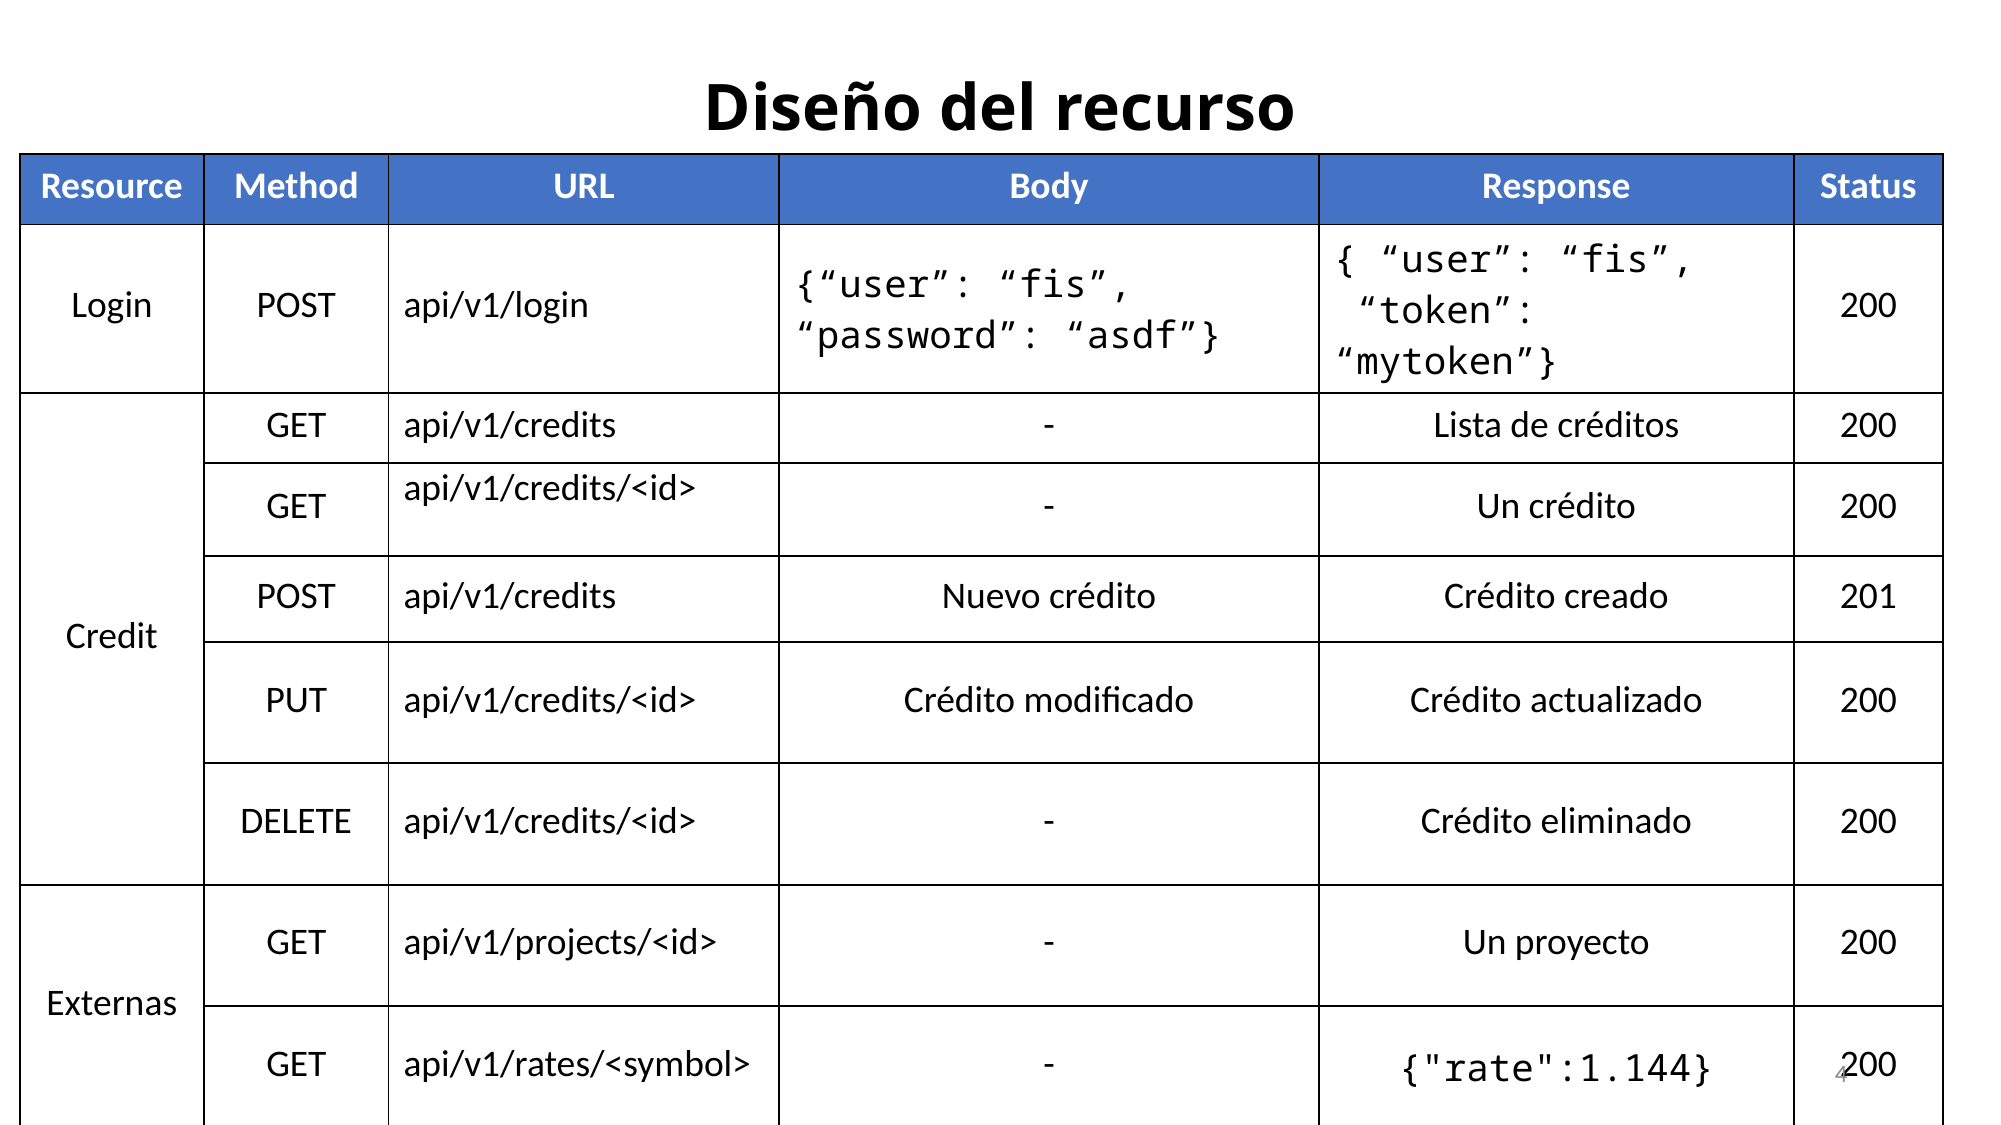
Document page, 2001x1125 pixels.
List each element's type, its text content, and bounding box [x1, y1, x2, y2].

table_cell 200 [1795, 225, 1942, 392]
table_cell POST [205, 557, 388, 641]
table_cell PUT [205, 643, 388, 762]
table_header Resource [21, 155, 203, 224]
table_cell api/v1/rates/<symbol> [389, 1007, 778, 1125]
table_cell - [780, 464, 1318, 555]
table_cell Externas [21, 886, 203, 1125]
table_cell api/v1/credits/<id> [389, 643, 778, 762]
table_cell api/v1/credits [389, 557, 778, 641]
table_cell - [780, 886, 1318, 1005]
table_header Body [780, 155, 1318, 224]
table_cell api/v1/projects/<id> [389, 886, 778, 1005]
table_cell Un proyecto [1320, 886, 1793, 1005]
table_cell 200 [1795, 764, 1942, 884]
table_cell 200 [1795, 1007, 1942, 1125]
table_cell POST [205, 225, 388, 392]
table_header Method [205, 155, 388, 224]
table_cell Login [21, 225, 203, 392]
table_cell 200 [1795, 643, 1942, 762]
table_cell - [780, 394, 1318, 462]
table_header Status [1795, 155, 1942, 224]
table_cell GET [205, 886, 388, 1005]
table_cell Lista de créditos [1320, 394, 1793, 462]
table_cell 201 [1795, 557, 1942, 641]
table_cell Crédito eliminado [1320, 764, 1793, 884]
table_cell Nuevo crédito [780, 557, 1318, 641]
table_cell Credit [21, 394, 203, 884]
table_cell Un crédito [1320, 464, 1793, 555]
table_cell Crédito actualizado [1320, 643, 1793, 762]
title Diseño del recurso [137, 59, 1863, 155]
table_cell - [780, 1007, 1318, 1125]
table_cell api/v1/credits/<id> [389, 464, 778, 555]
table_cell Crédito creado [1320, 557, 1793, 641]
table_cell 200 [1795, 886, 1942, 1005]
table_header Response [1320, 155, 1793, 224]
table_cell { “user”: “fis”, “token”: “mytoken”} [1320, 225, 1793, 392]
slide_number 4 [1412, 1042, 1863, 1103]
table_cell GET [205, 1007, 388, 1125]
table_cell Crédito modificado [780, 643, 1318, 762]
table_cell DELETE [205, 764, 388, 884]
table_cell {"rate":1.144} [1320, 1007, 1793, 1125]
table_cell 200 [1795, 394, 1942, 462]
table_cell {“user”: “fis”, “password”: “asdf”} [780, 225, 1318, 392]
table_cell api/v1/credits [389, 394, 778, 462]
table_cell GET [205, 464, 388, 555]
table_cell api/v1/login [389, 225, 778, 392]
table_cell GET [205, 394, 388, 462]
table_cell api/v1/credits/<id> [389, 764, 778, 884]
table_header URL [389, 155, 778, 224]
table_cell - [780, 764, 1318, 884]
table_cell 200 [1795, 464, 1942, 555]
